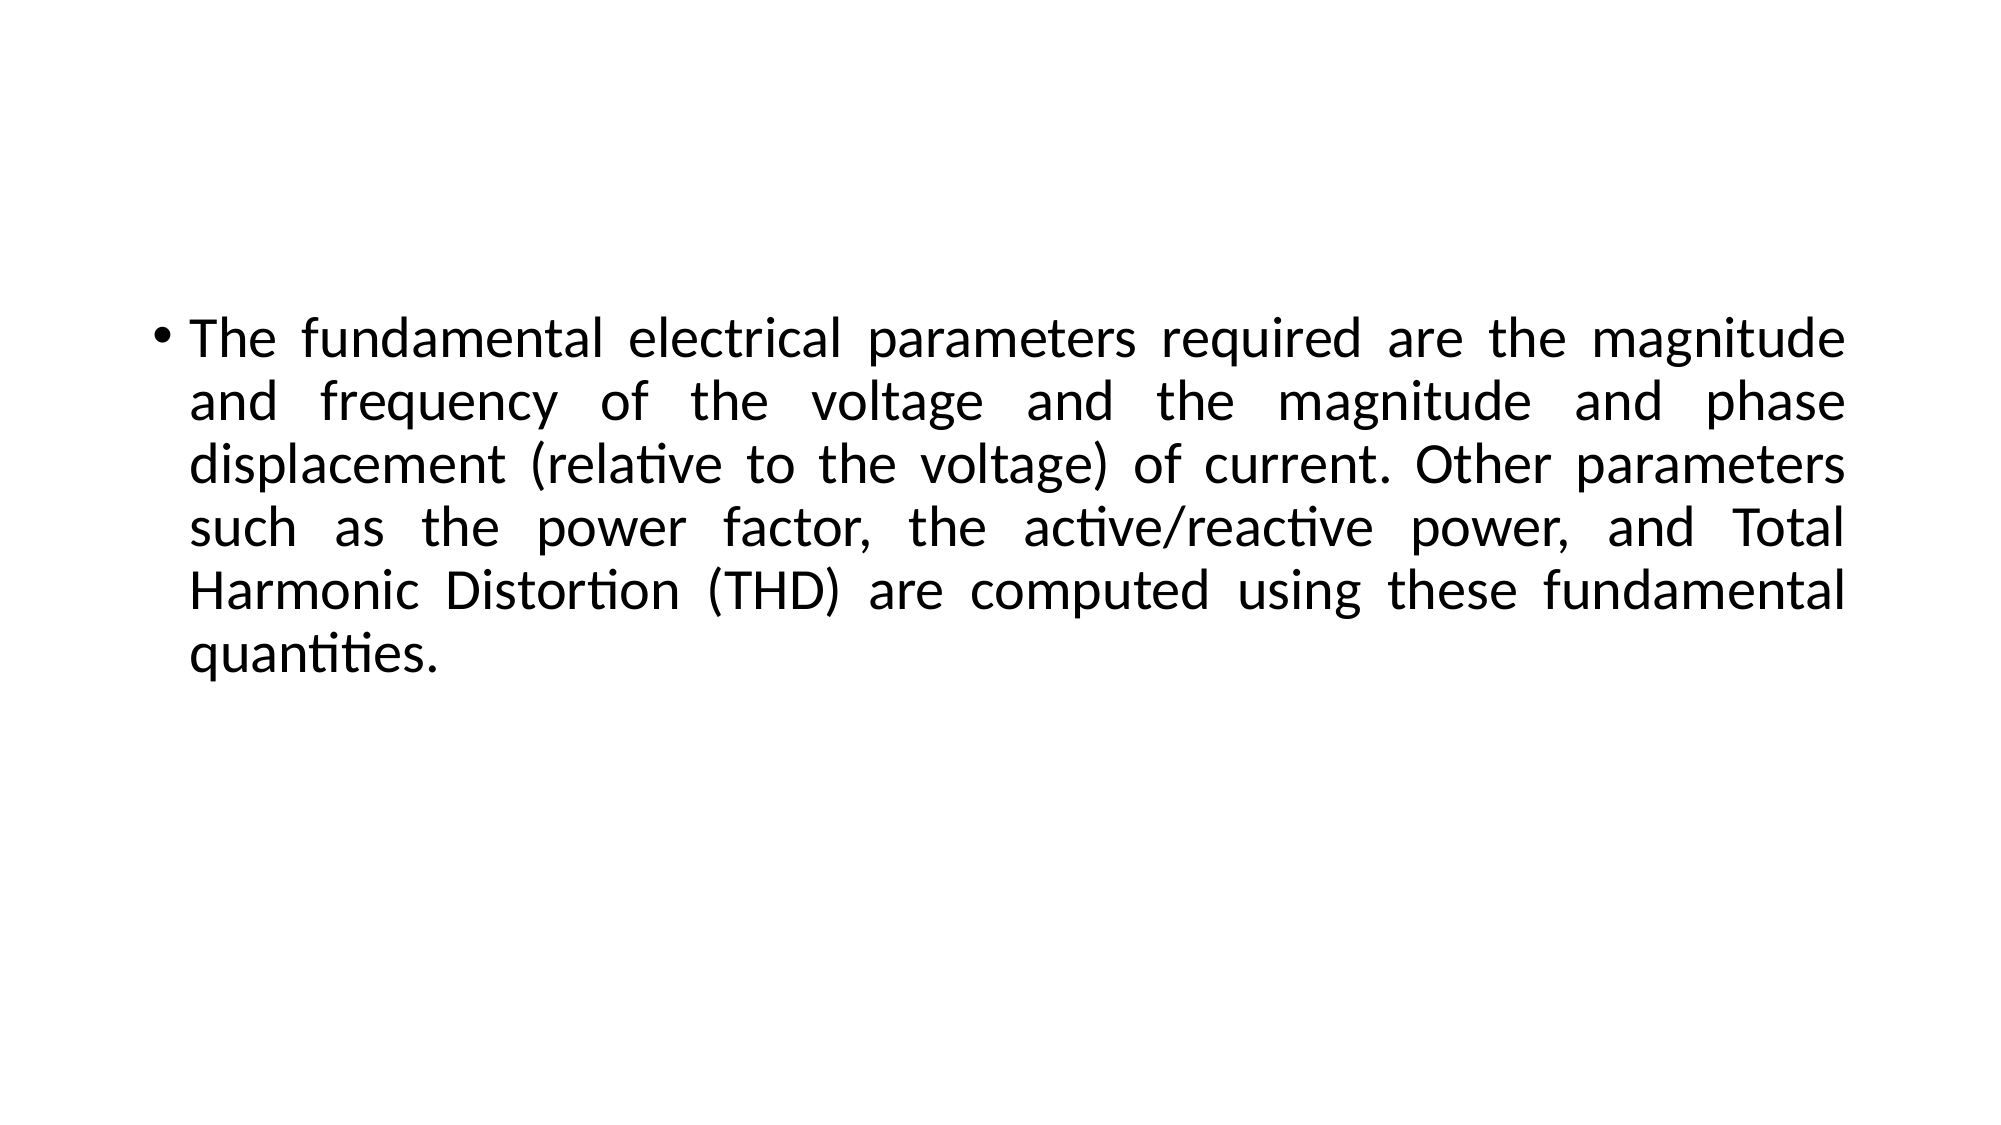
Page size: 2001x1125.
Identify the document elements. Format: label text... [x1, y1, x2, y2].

list The fundamental electrical parameters required are the magnitude and frequency of the voltage and the magnitude and phase displacement (relative to the voltage) of current. Other parameters such as the power factor, the active/reactive power, and Total Harmonic Distortion (THD) are computed using these fundamental quantities. [137, 299, 1863, 1014]
